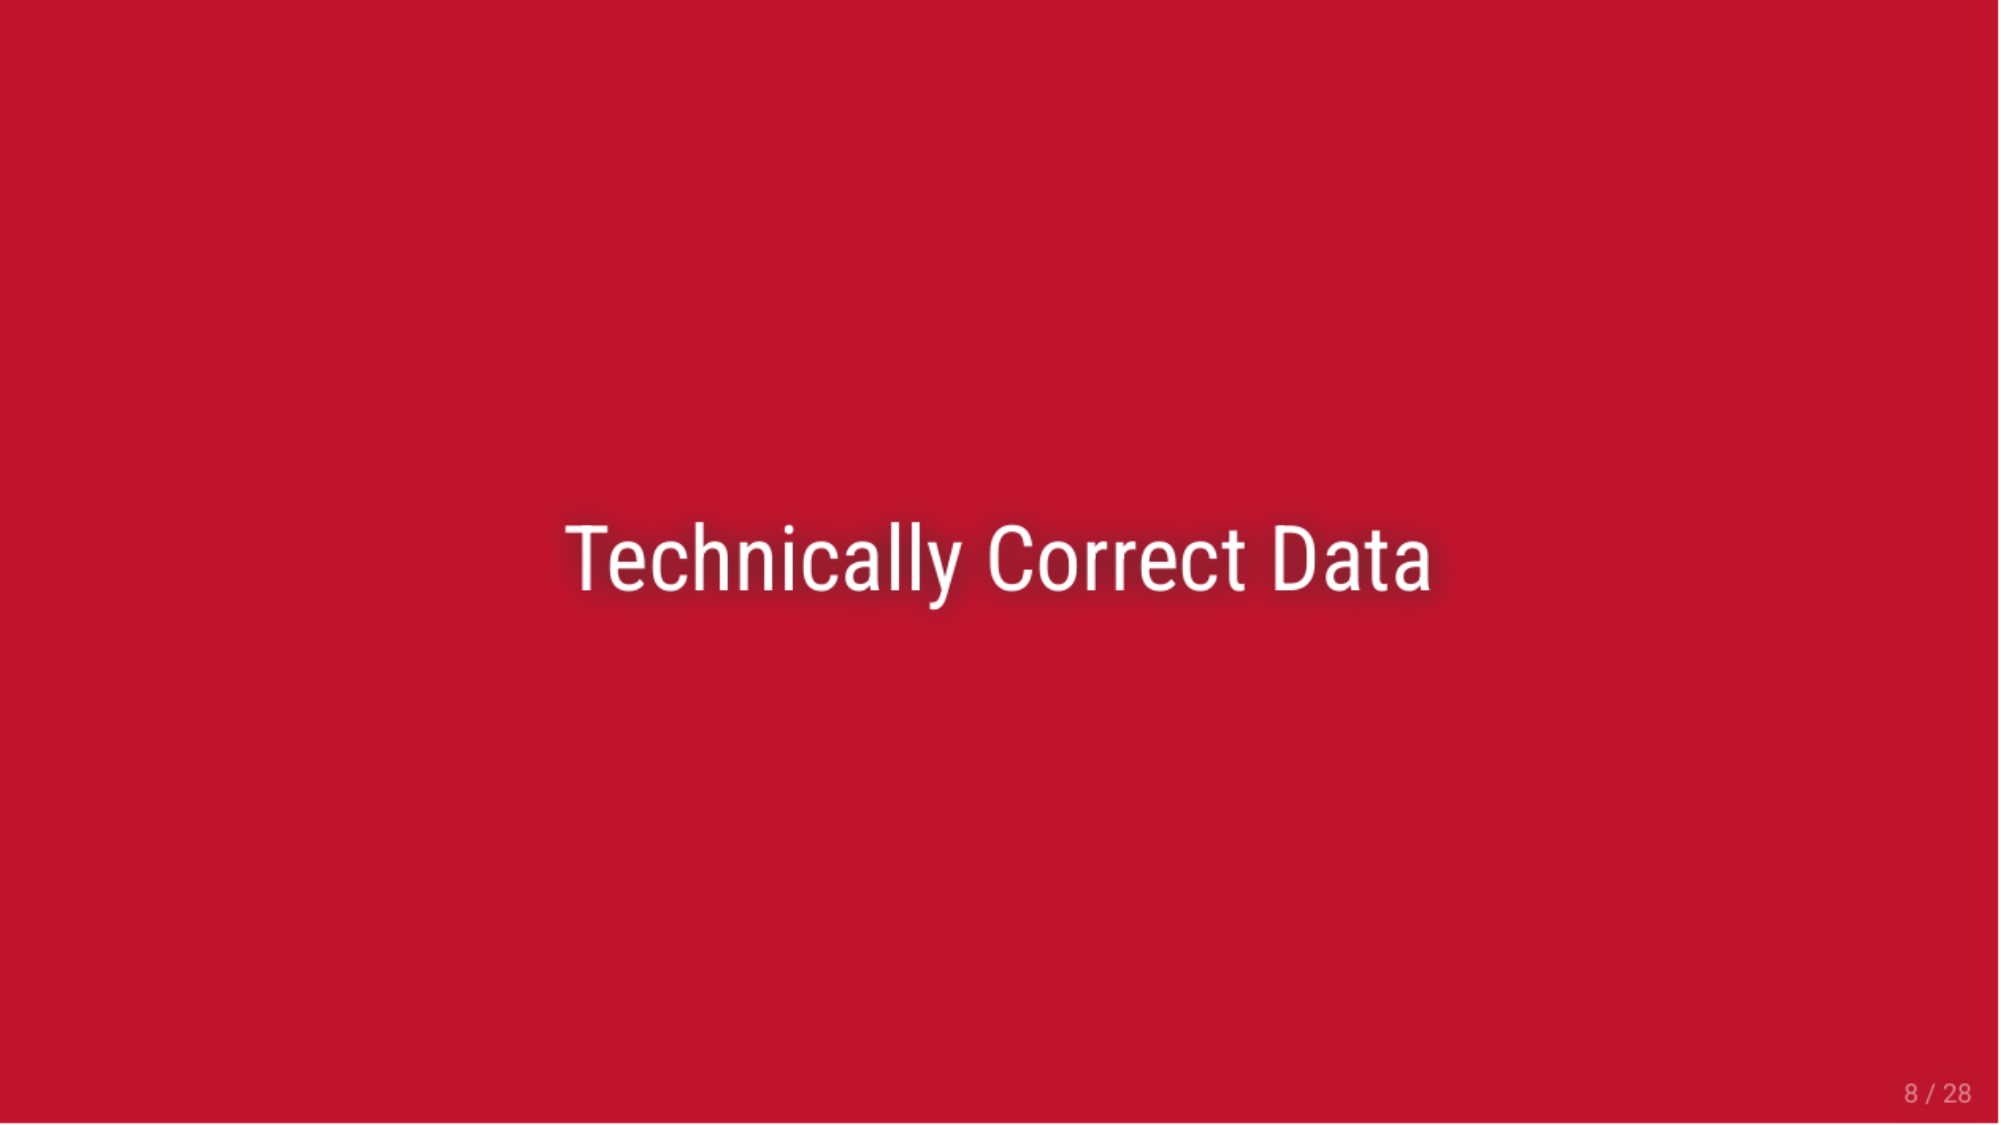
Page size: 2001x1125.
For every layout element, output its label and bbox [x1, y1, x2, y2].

list [0, 0, 2000, 1125]
